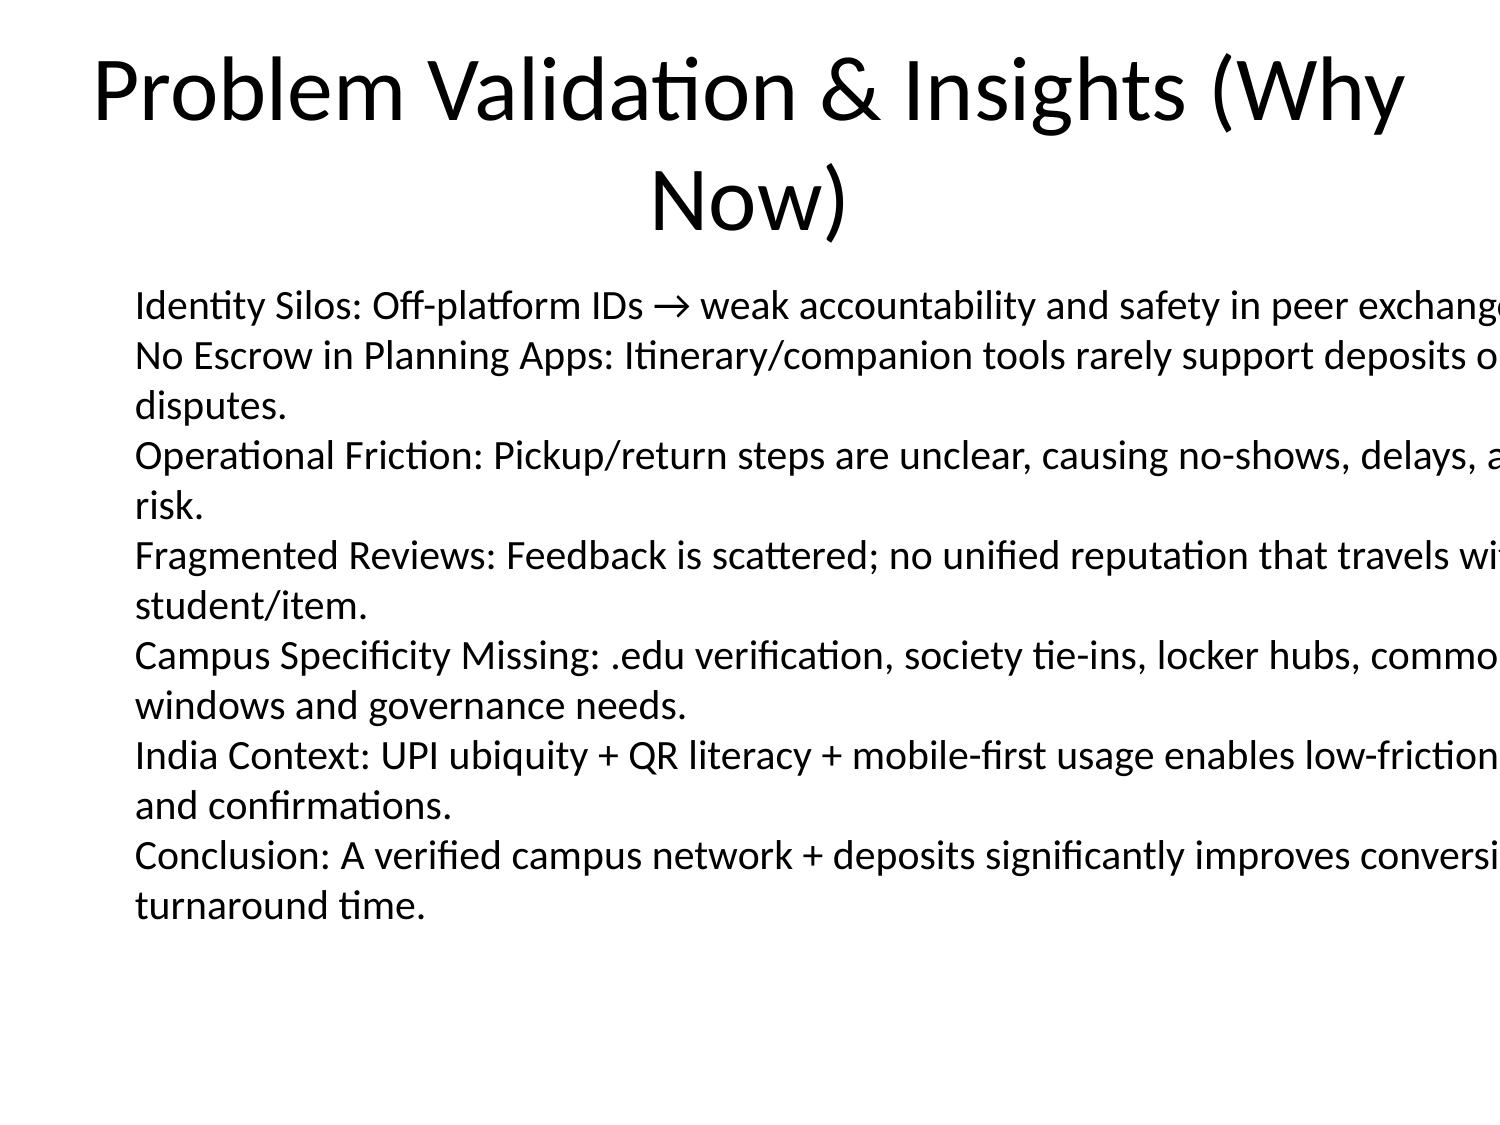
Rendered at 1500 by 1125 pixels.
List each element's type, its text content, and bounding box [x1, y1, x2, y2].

text_box Identity Silos: Off-platform IDs → weak accountability and safety in peer exchanges. No Escrow in Planning Apps: Itinerary/companion tools rarely support deposits or structured disputes. Operational Friction: Pickup/return steps are unclear, causing no-shows, delays, and damage risk. Fragmented Reviews: Feedback is scattered; no unified reputation that travels with the student/item. Campus Specificity Missing: .edu verification, society tie-ins, locker hubs, common pickup windows and governance needs. India Context: UPI ubiquity + QR literacy + mobile-first usage enables low-friction deposit holds and confirmations. Conclusion: A verified campus network + deposits significantly improves conversion, safety, and turnaround time. [119, 270, 1500, 935]
title Problem Validation & Insights (Why Now) [75, 45, 1425, 233]
